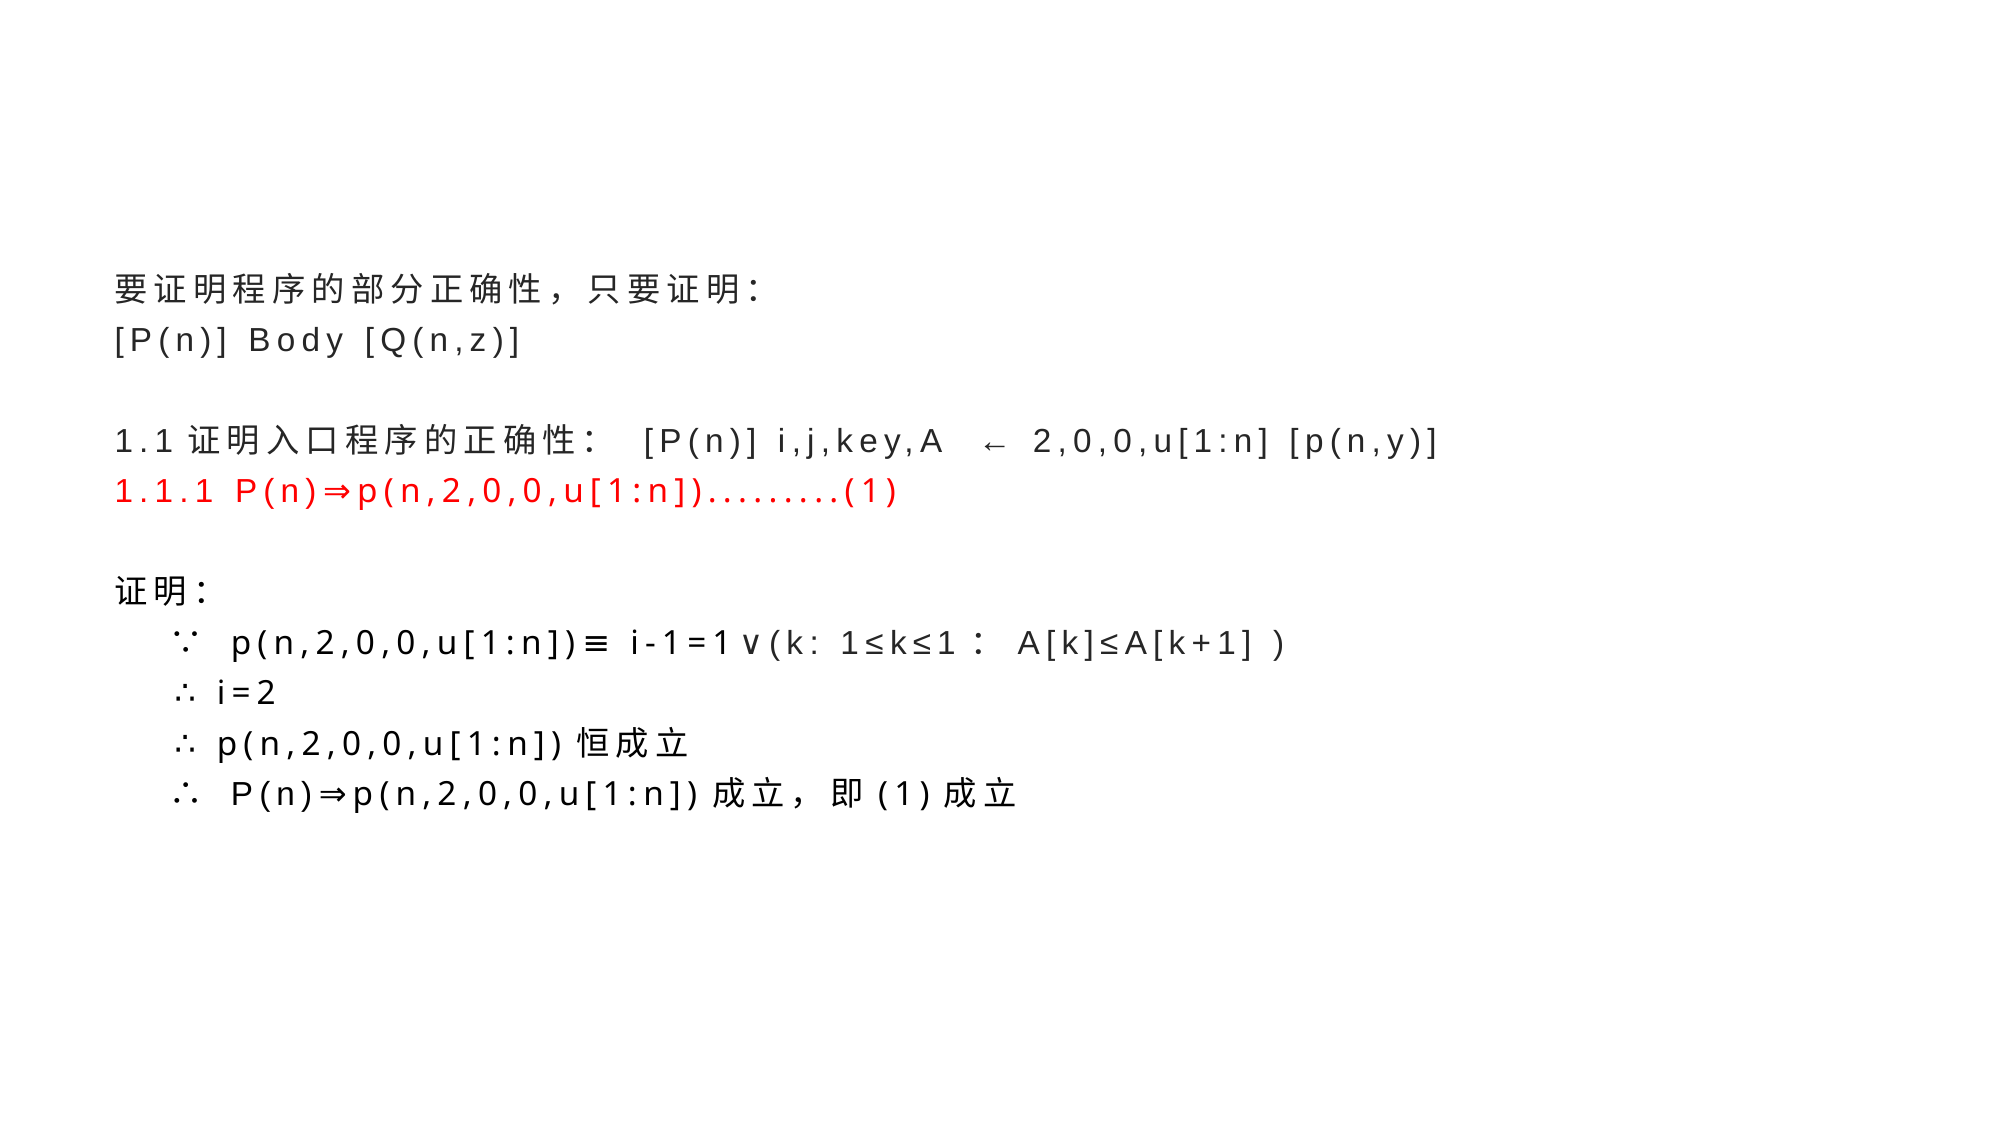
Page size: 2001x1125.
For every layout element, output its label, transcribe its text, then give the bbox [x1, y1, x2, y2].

title 要证明程序的部分正确性，只要证明： [P(n)] Body [Q(n,z)] 1.1证明入口程序的正确性： [P(n)] i,j,key,A ← 2,0,0,u[1:n] [p(n,y)] 1.1.1 P(n)⇒p(n,2,0,0,u[1:n]).........(1) 证明： ∵ p(n,2,0,0,u[1:n])≡ i-1=1∨(k: 1≤k≤1：A[k]≤A[k+1] ) ∴ i=2 ∴ p(n,2,0,0,u[1:n])恒成立 ∴ P(n)⇒p(n,2,0,0,u[1:n])成立，即(1)成立 [99, 45, 1900, 1076]
